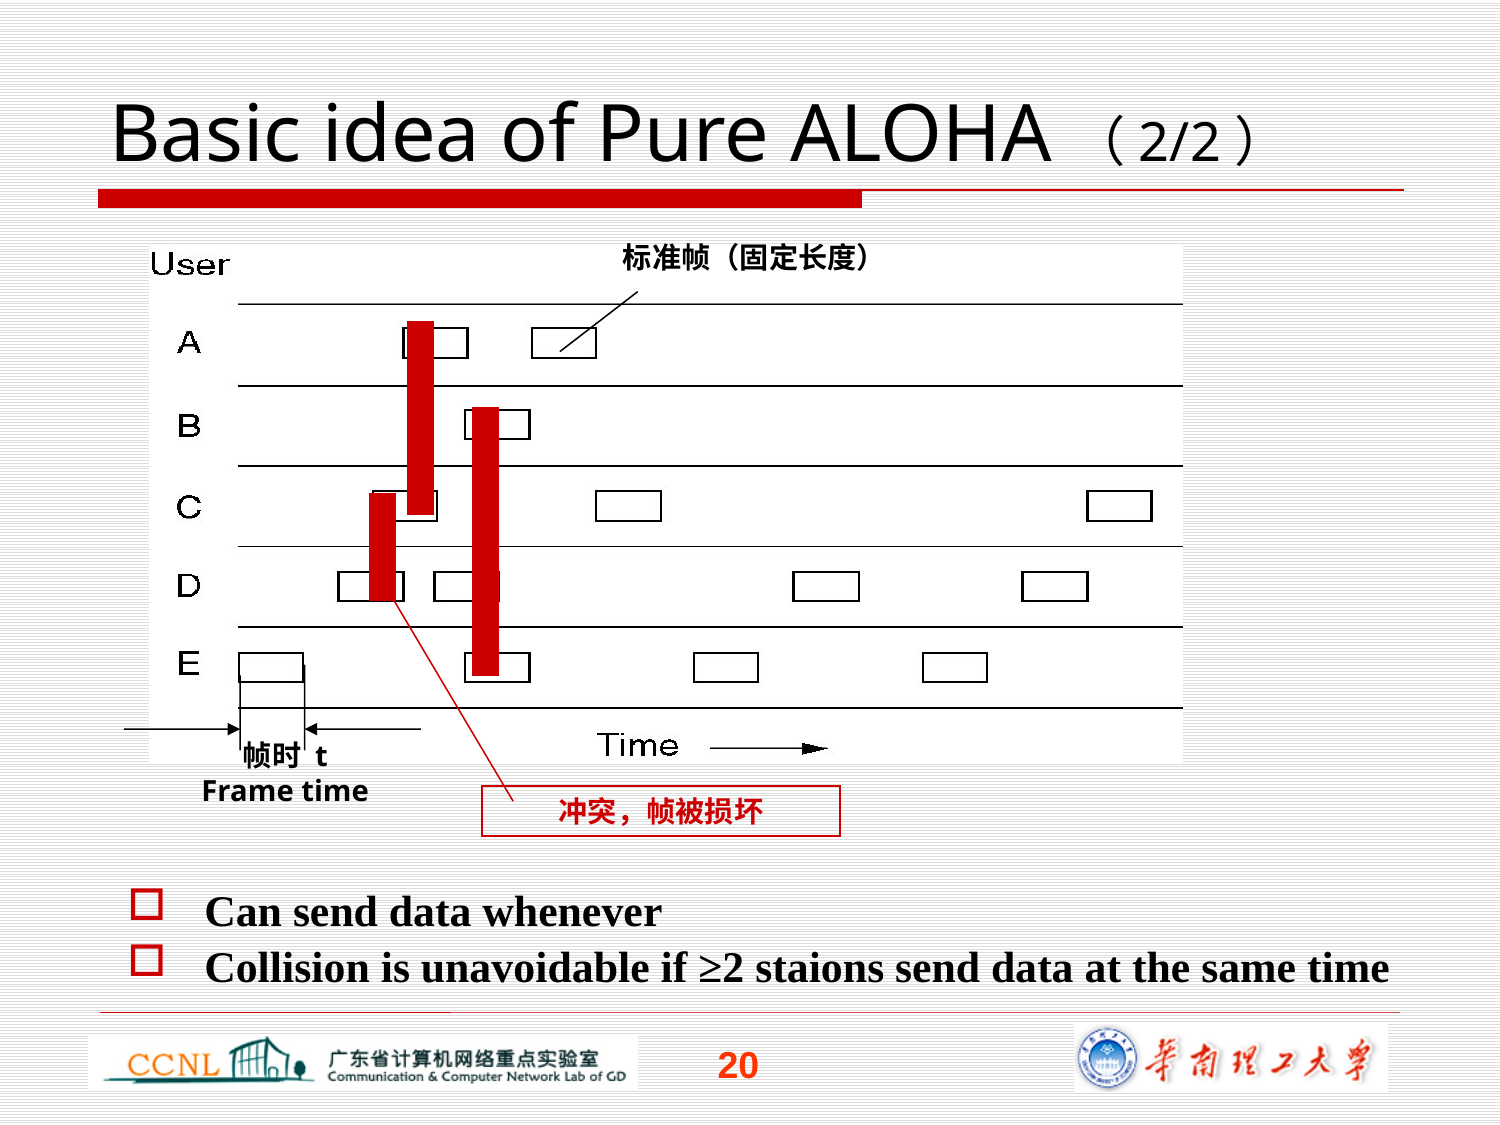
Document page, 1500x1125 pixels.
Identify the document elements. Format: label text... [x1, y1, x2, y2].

picture [88, 1034, 638, 1090]
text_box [123, 231, 1183, 838]
title Basic idea of Pure ALOHA（2/2） [93, 49, 1407, 185]
list Can send data whenever Collision is unavoidable if ≥2 staions send data at the same time [111, 881, 1500, 963]
picture [1074, 1024, 1388, 1092]
